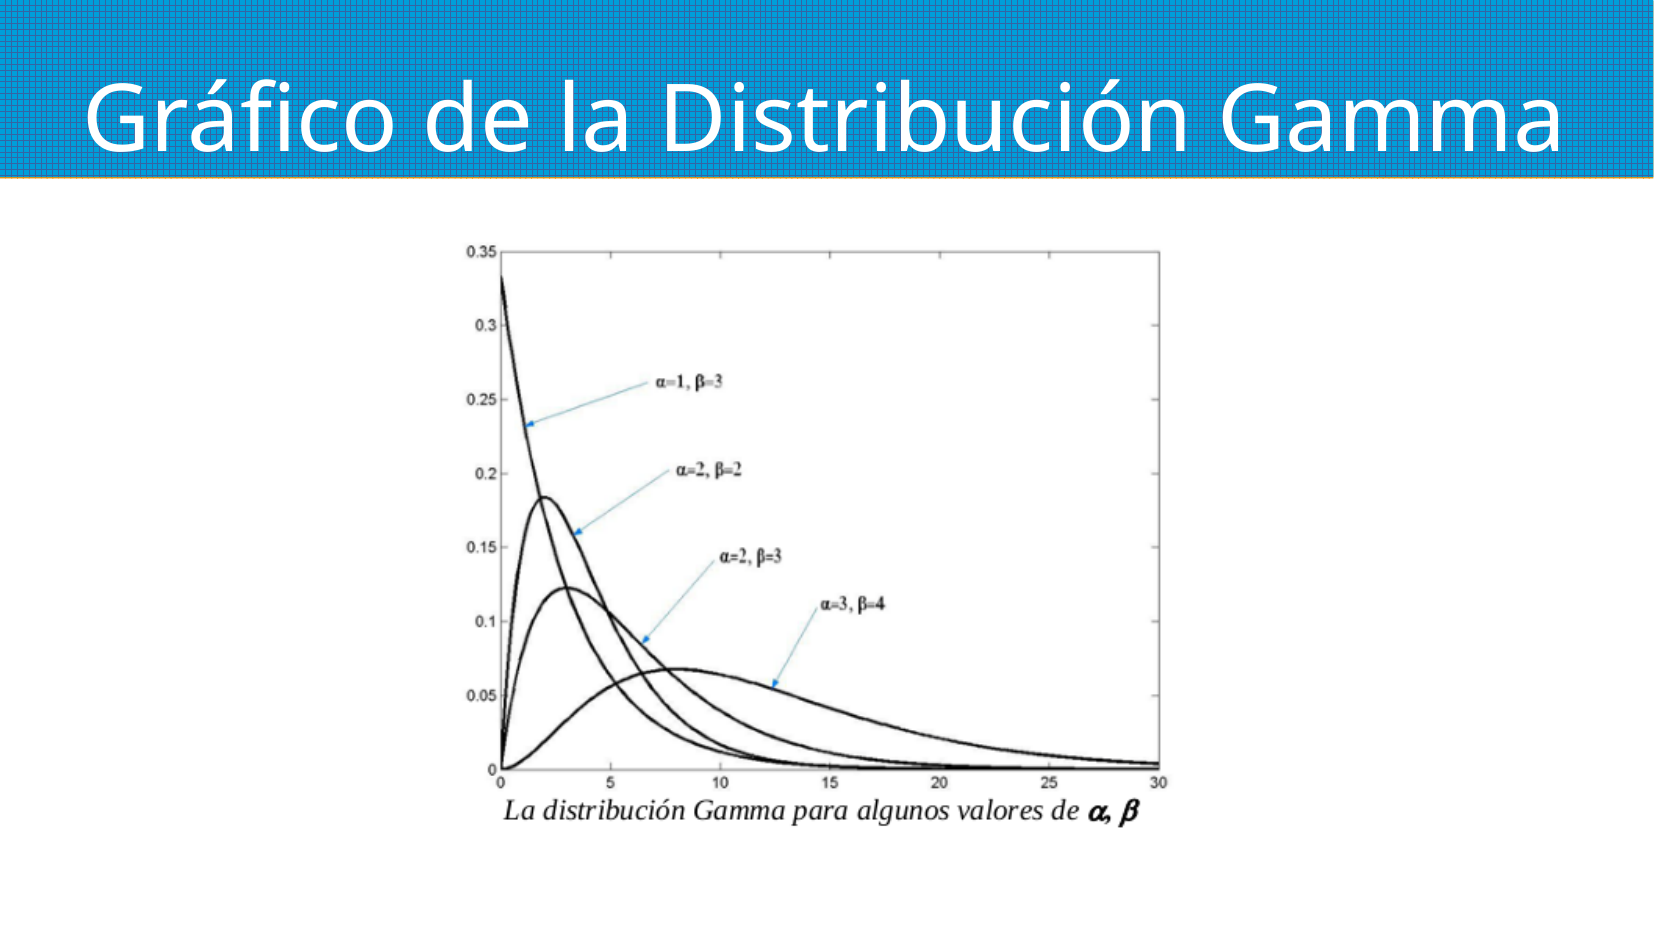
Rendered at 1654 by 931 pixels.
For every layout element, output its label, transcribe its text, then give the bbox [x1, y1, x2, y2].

picture [0, 179, 1654, 931]
text_box Gráfico de la Distribución Gamma [82, 14, 1571, 171]
